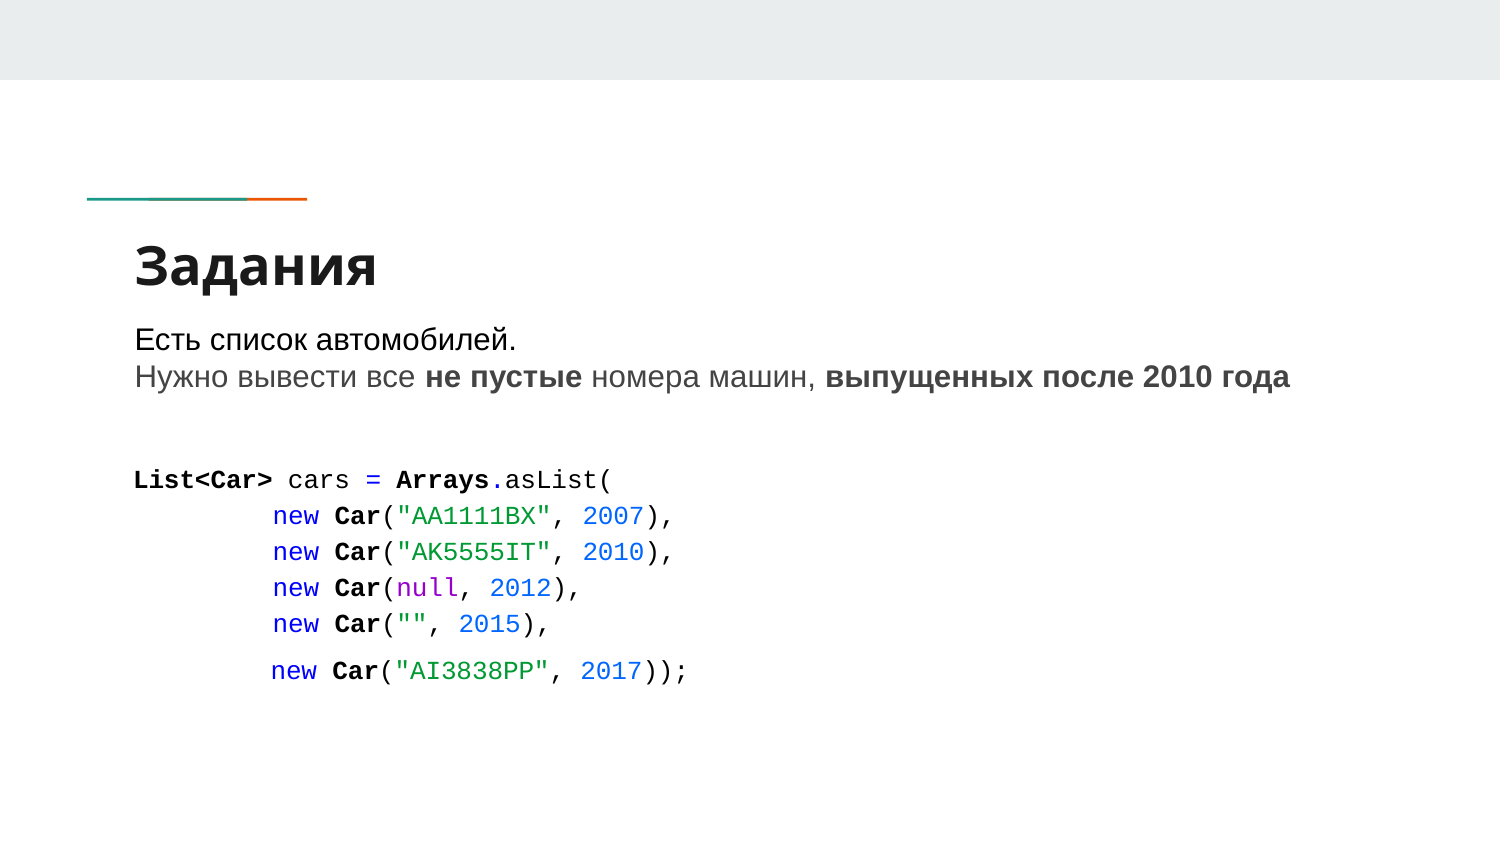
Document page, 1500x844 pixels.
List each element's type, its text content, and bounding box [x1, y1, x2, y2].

title Задания [119, 216, 1381, 304]
list List<Car> cars = Arrays.asList( new Car("AA1111BX", 2007), new Car("AK5555IT", 2010), new Car(null, 2012), new Car("", 2015), new Car("AI3838PP", 2017)); [63, 443, 1325, 752]
text_box Есть список автомобилей. Нужно вывести все не пустые номера машин, выпущенных после 2010 года [119, 304, 1401, 431]
